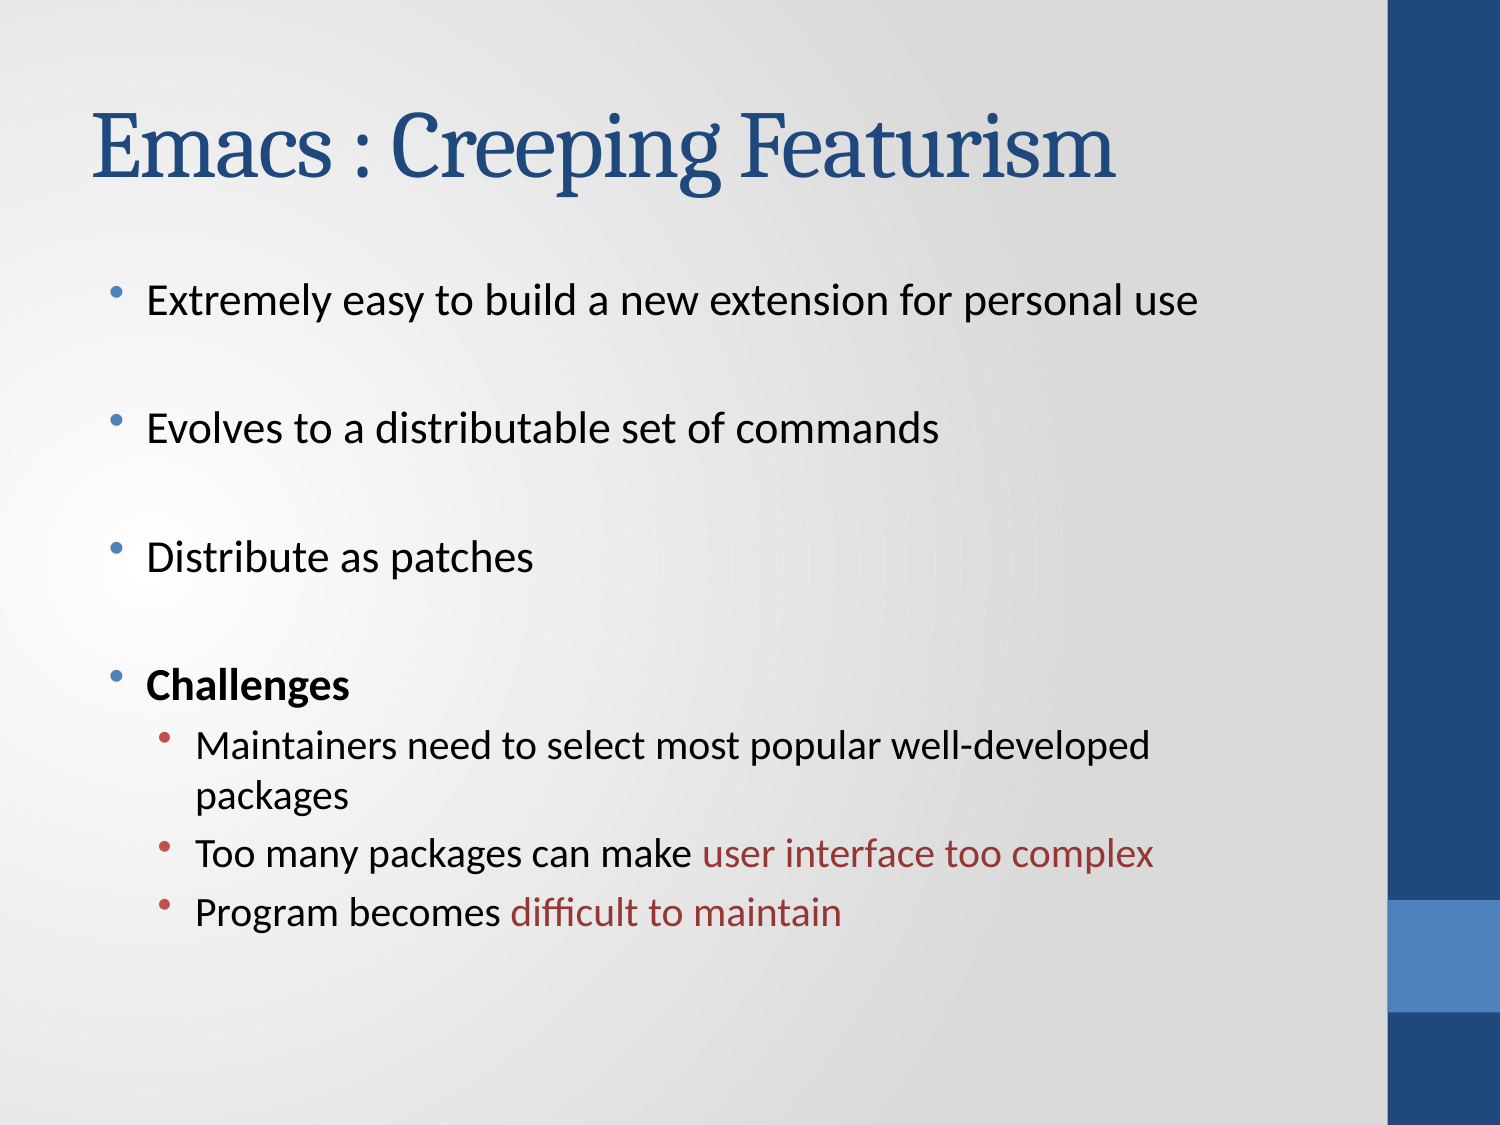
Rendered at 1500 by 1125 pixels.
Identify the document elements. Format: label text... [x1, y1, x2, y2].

list Extremely easy to build a new extension for personal use Evolves to a distributable set of commands Distribute as patches Challenges Maintainers need to select most popular well-developed packages Too many packages can make user interface too complex Program becomes difficult to maintain [75, 262, 1325, 1050]
title Emacs : Creeping Featurism [75, 45, 1325, 233]
